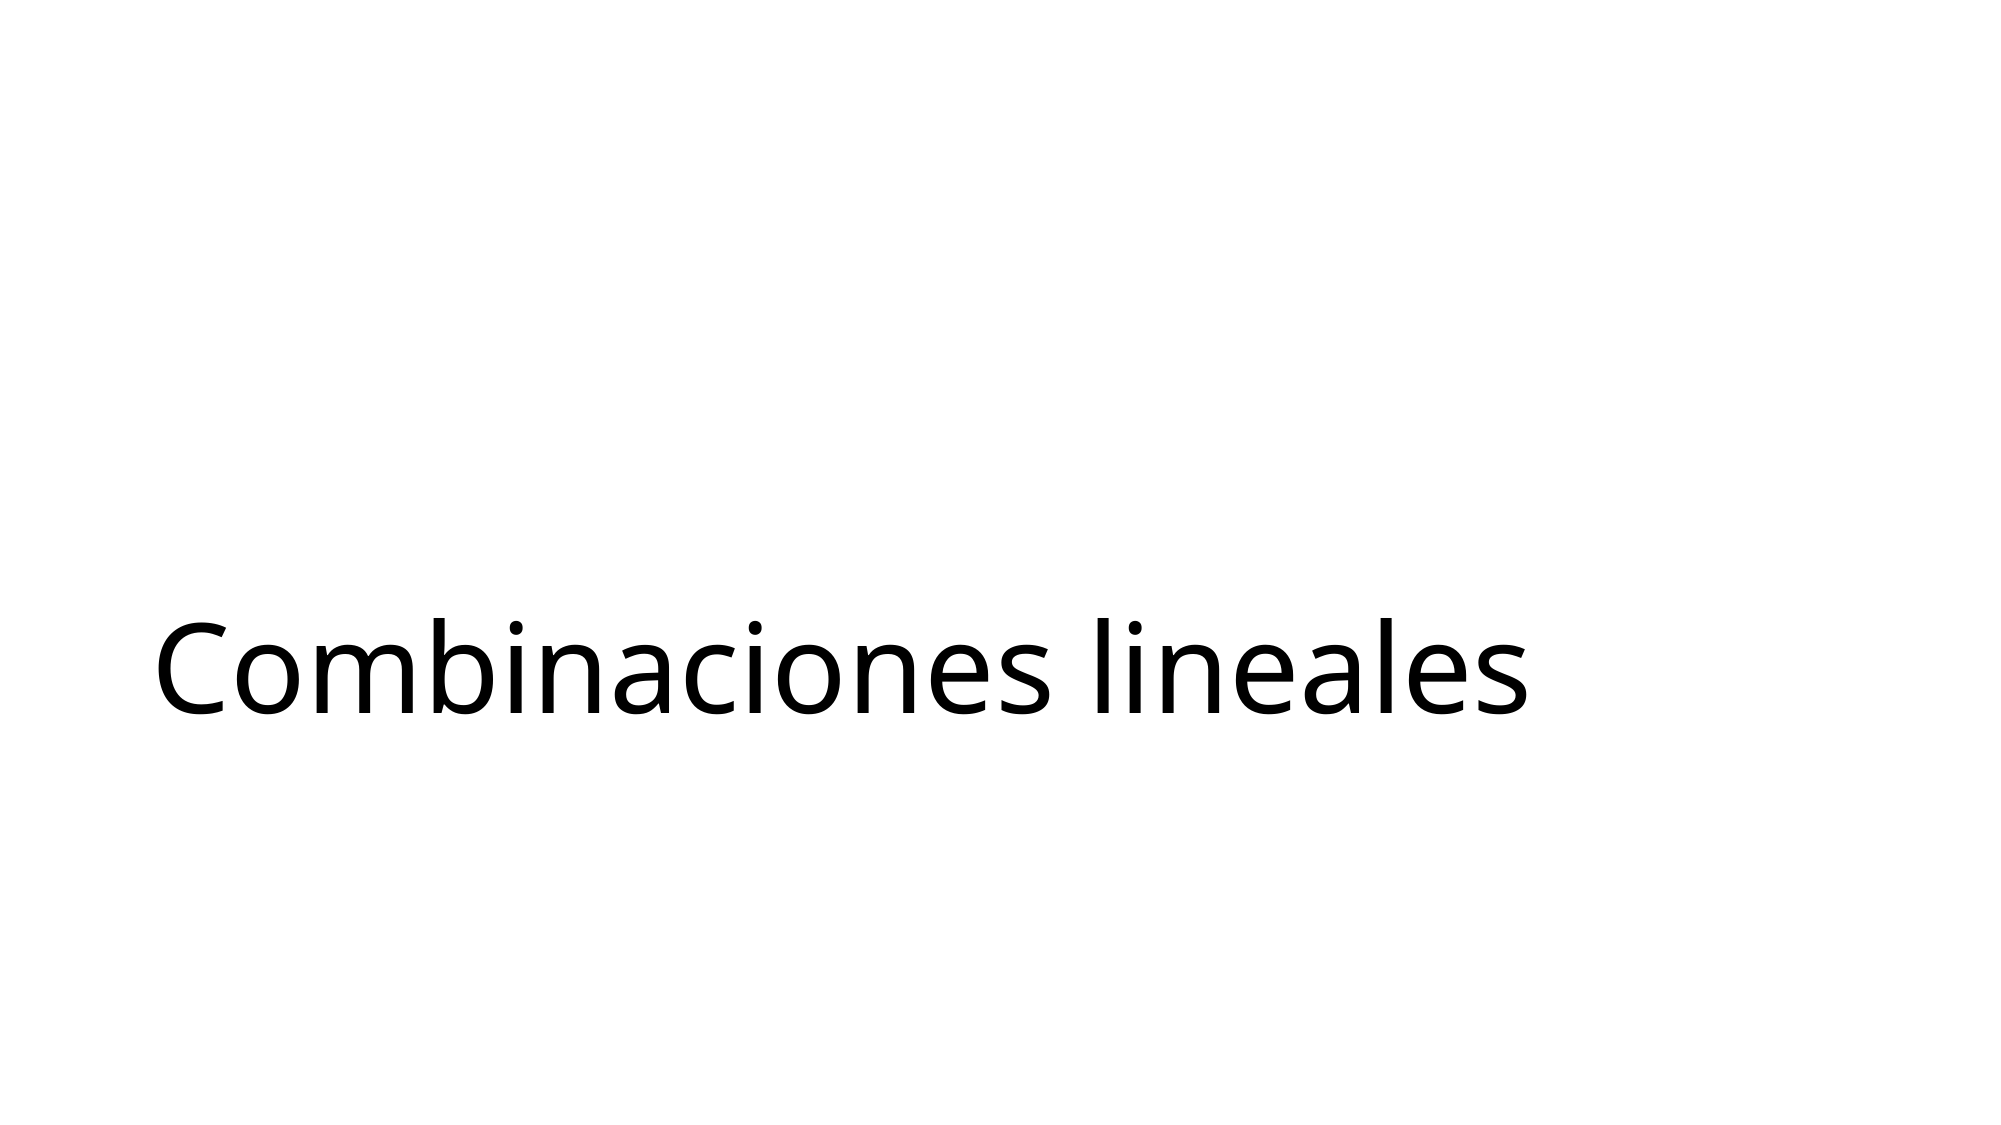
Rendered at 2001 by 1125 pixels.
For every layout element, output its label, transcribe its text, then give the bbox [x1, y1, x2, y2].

title Combinaciones lineales [136, 280, 1862, 749]
